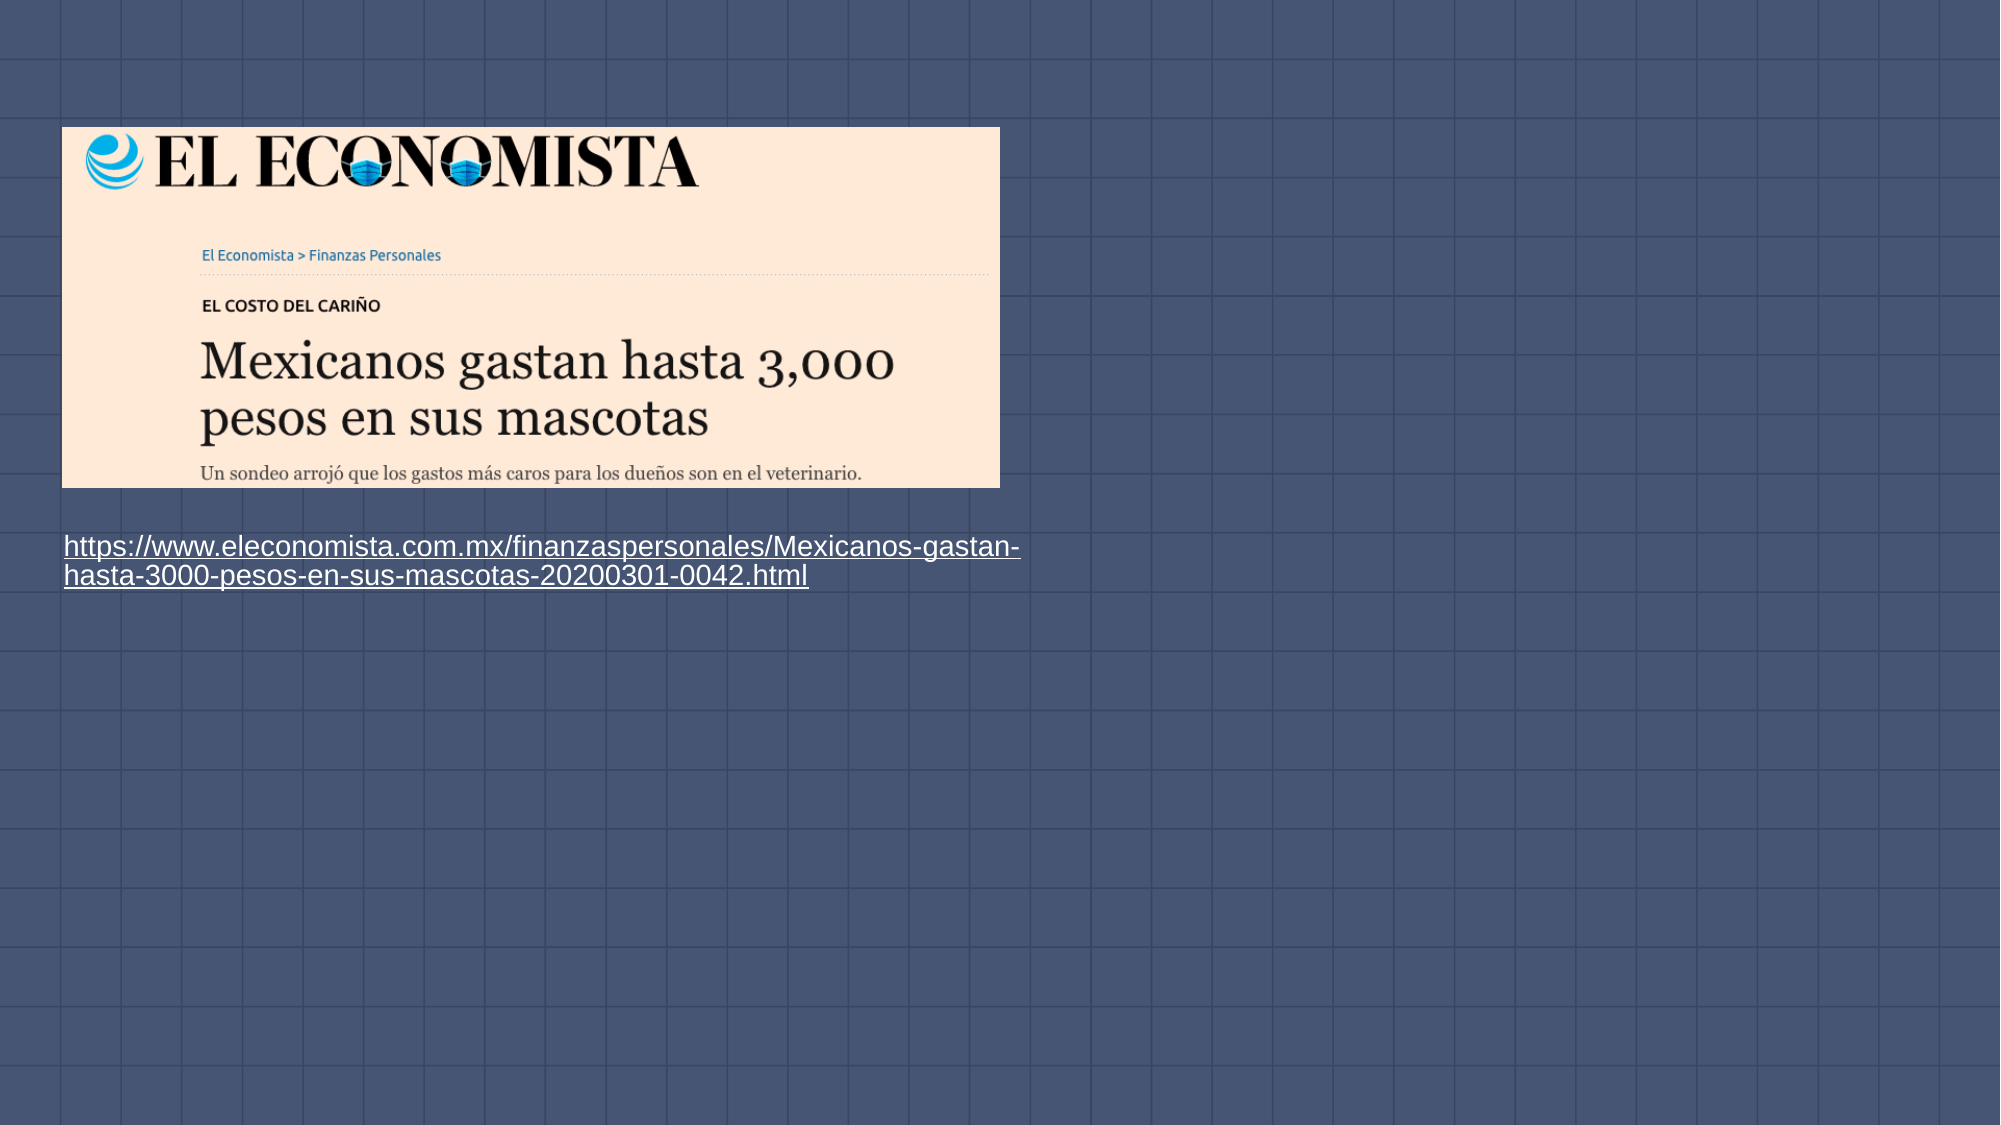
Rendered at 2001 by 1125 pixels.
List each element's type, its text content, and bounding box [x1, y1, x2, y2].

text_box https://www.eleconomista.com.mx/finanzaspersonales/Mexicanos-gastan-hasta-3000-pesos-en-sus-mascotas-20200301-0042.html [48, 519, 1050, 570]
picture [62, 127, 1001, 489]
